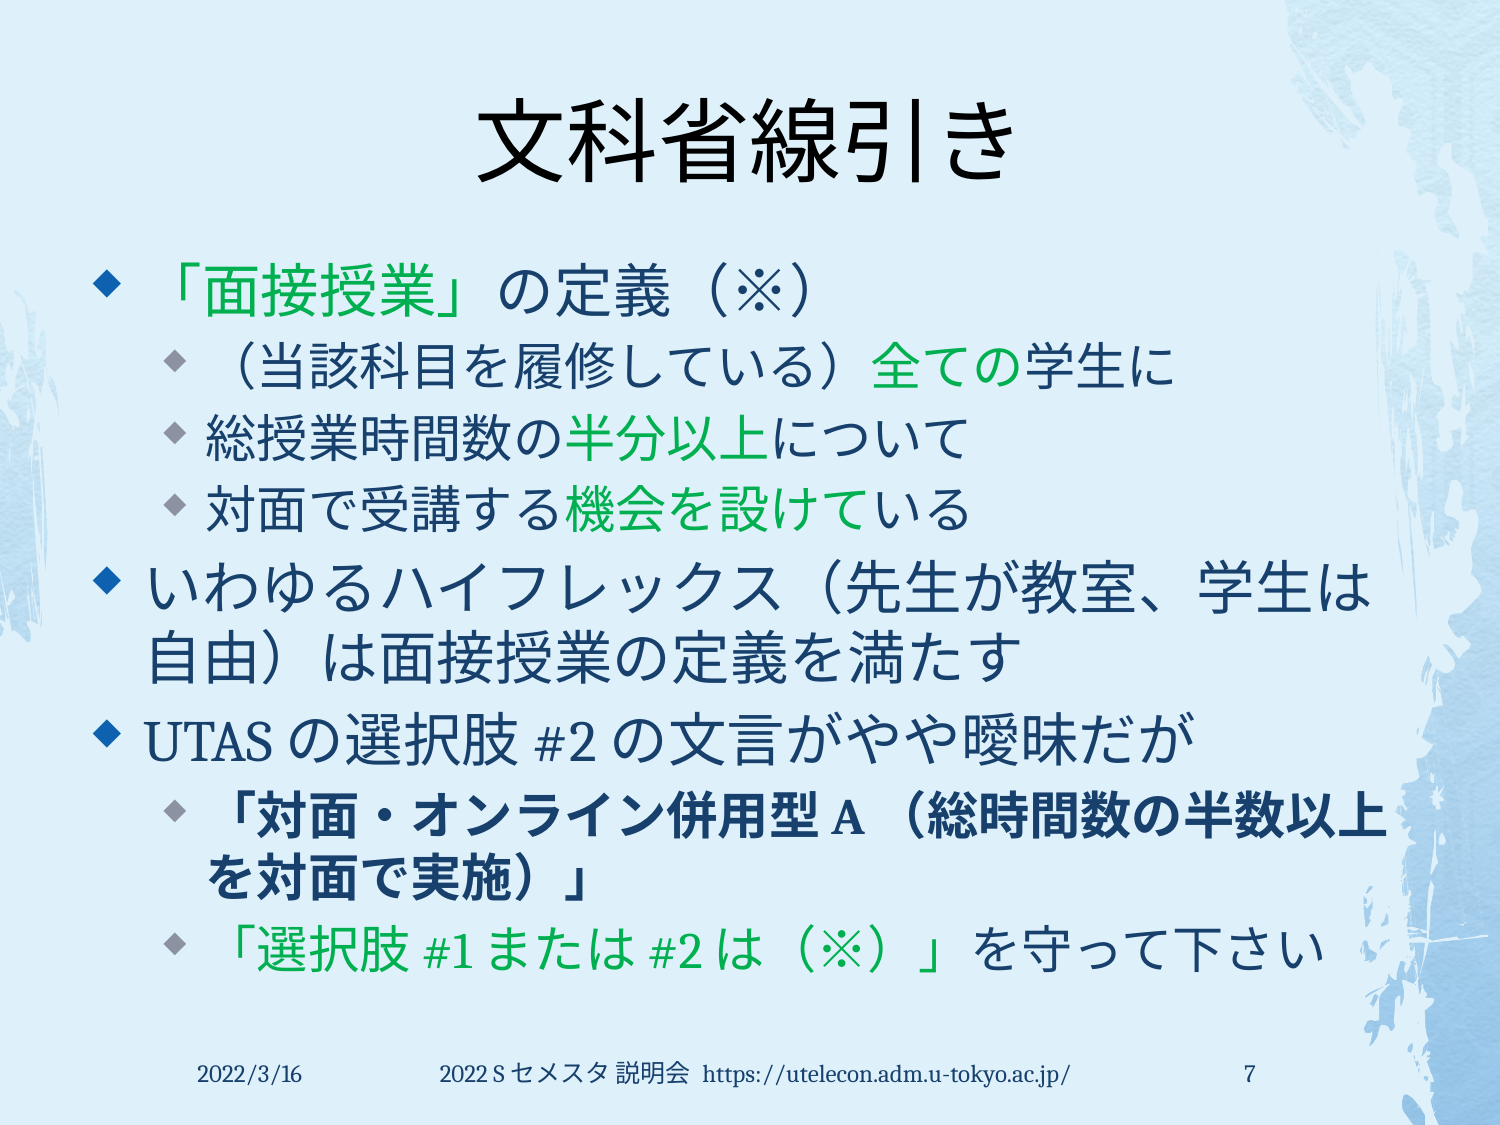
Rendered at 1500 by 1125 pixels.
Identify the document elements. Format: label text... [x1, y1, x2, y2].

slide_number 7 [1074, 1042, 1425, 1103]
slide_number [75, 1042, 371, 1103]
title 文科省線引き [75, 45, 1425, 233]
footer 2022 Sセメスタ 説明会 https://utelecon.adm.u-tokyo.ac.jp/ [371, 1042, 1074, 1103]
list 「面接授業」の定義（※） （当該科目を履修している）全ての学生に 総授業時間数の半分以上について 対面で受講する機会を設けている いわゆるハイフレックス（先生が教室、学生は自由）は面接授業の定義を満たす UTASの選択肢#2の文言がやや曖昧だが 「対面・オンライン併用型A（総時間数の半数以上を対面で実施）」 「選択肢#1または#2は（※）」を守って下さい [75, 246, 1425, 989]
